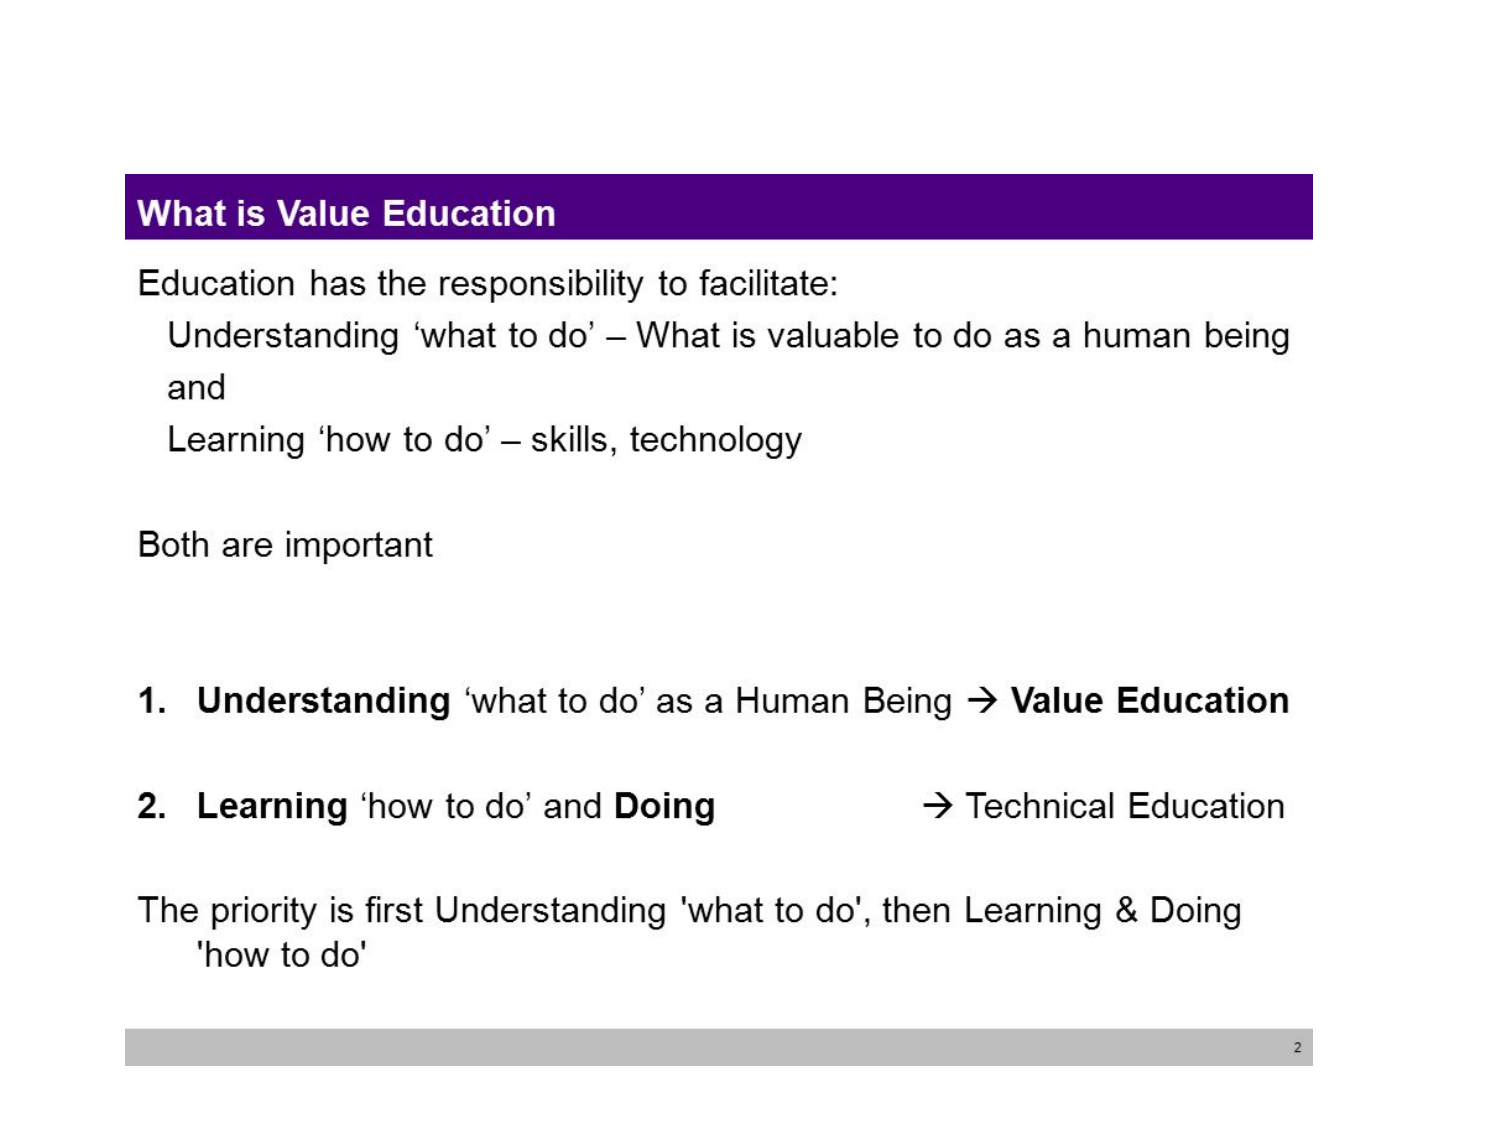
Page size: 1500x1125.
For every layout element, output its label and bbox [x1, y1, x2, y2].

picture [124, 174, 1313, 1066]
